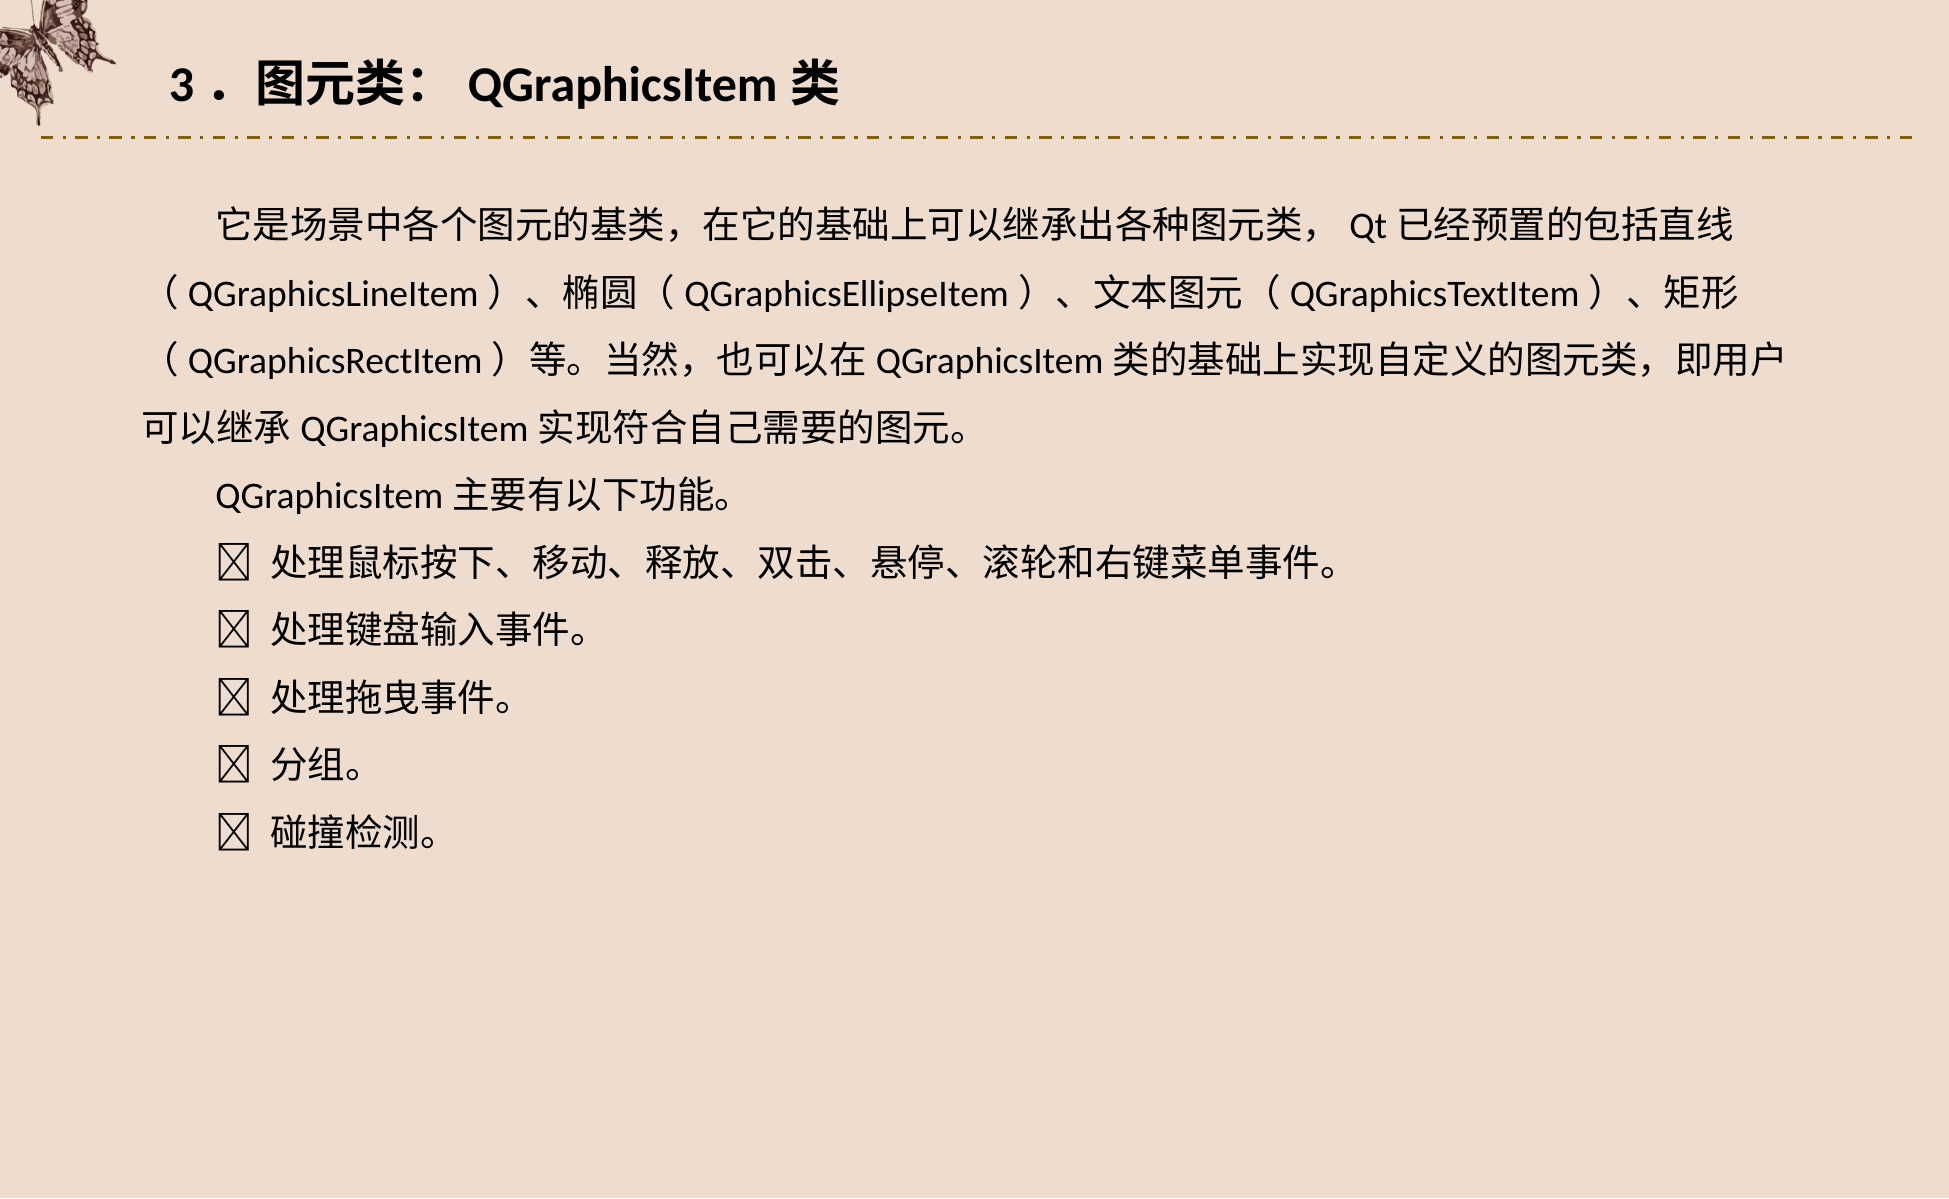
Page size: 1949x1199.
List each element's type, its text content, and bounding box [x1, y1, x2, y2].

text_box 3．图元类：QGraphicsItem类 [153, 44, 855, 119]
text_box 它是场景中各个图元的基类，在它的基础上可以继承出各种图元类，Qt已经预置的包括直线（QGraphicsLineItem）、椭圆（QGraphicsEllipseItem）、文本图元（QGraphicsTextItem）、矩形（QGraphicsRectItem）等。当然，也可以在QGraphicsItem类的基础上实现自定义的图元类，即用户可以继承QGraphicsItem实现符合自己需要的图元。 QGraphicsItem主要有以下功能。  处理鼠标按下、移动、释放、双击、悬停、滚轮和右键菜单事件。  处理键盘输入事件。  处理拖曳事件。  分组。  碰撞检测。 [126, 171, 1826, 862]
picture [0, 0, 142, 138]
